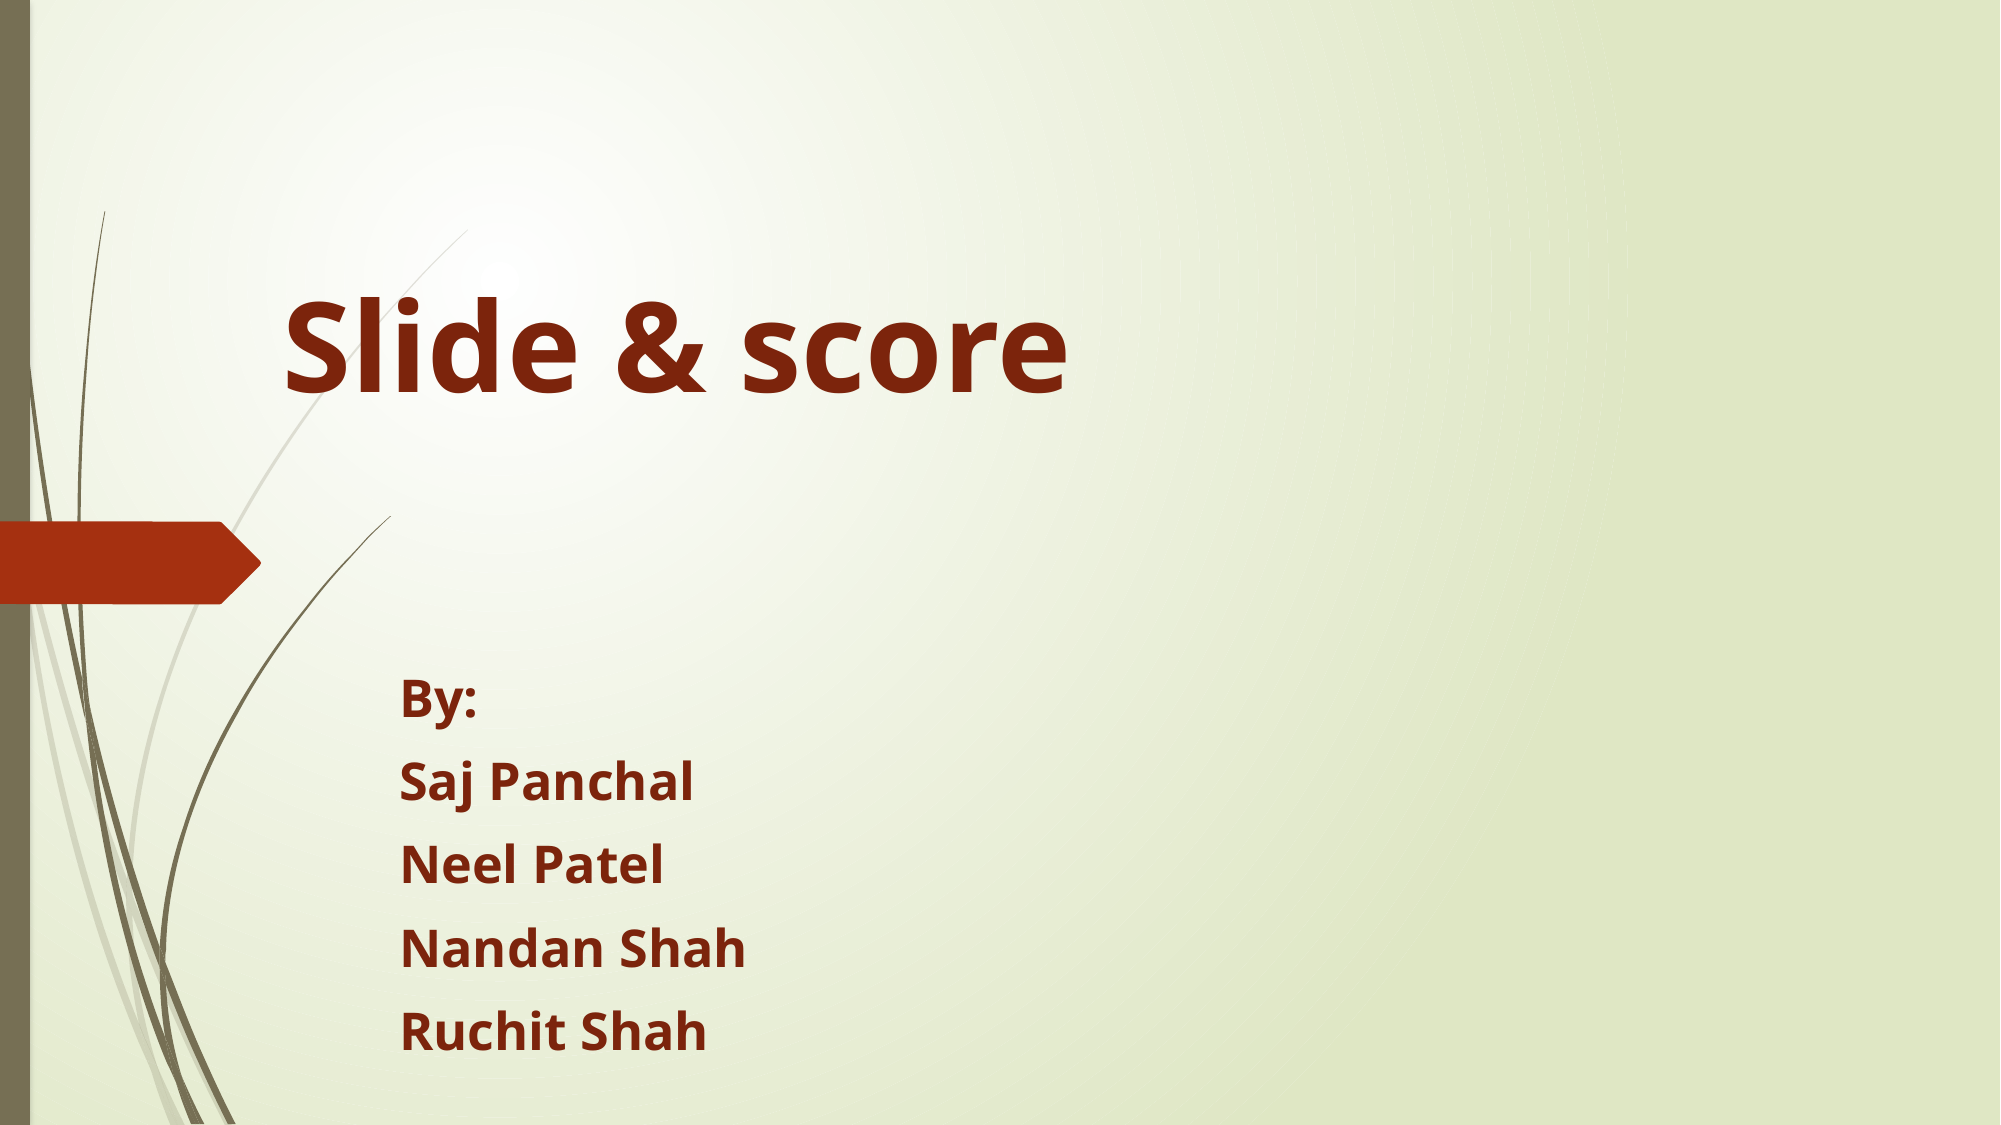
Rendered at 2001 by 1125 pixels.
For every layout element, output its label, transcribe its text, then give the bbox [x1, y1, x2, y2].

title Slide & score [267, 79, 1733, 426]
list By: Saj Panchal Neel Patel Nandan Shah Ruchit Shah [384, 657, 1892, 1090]
